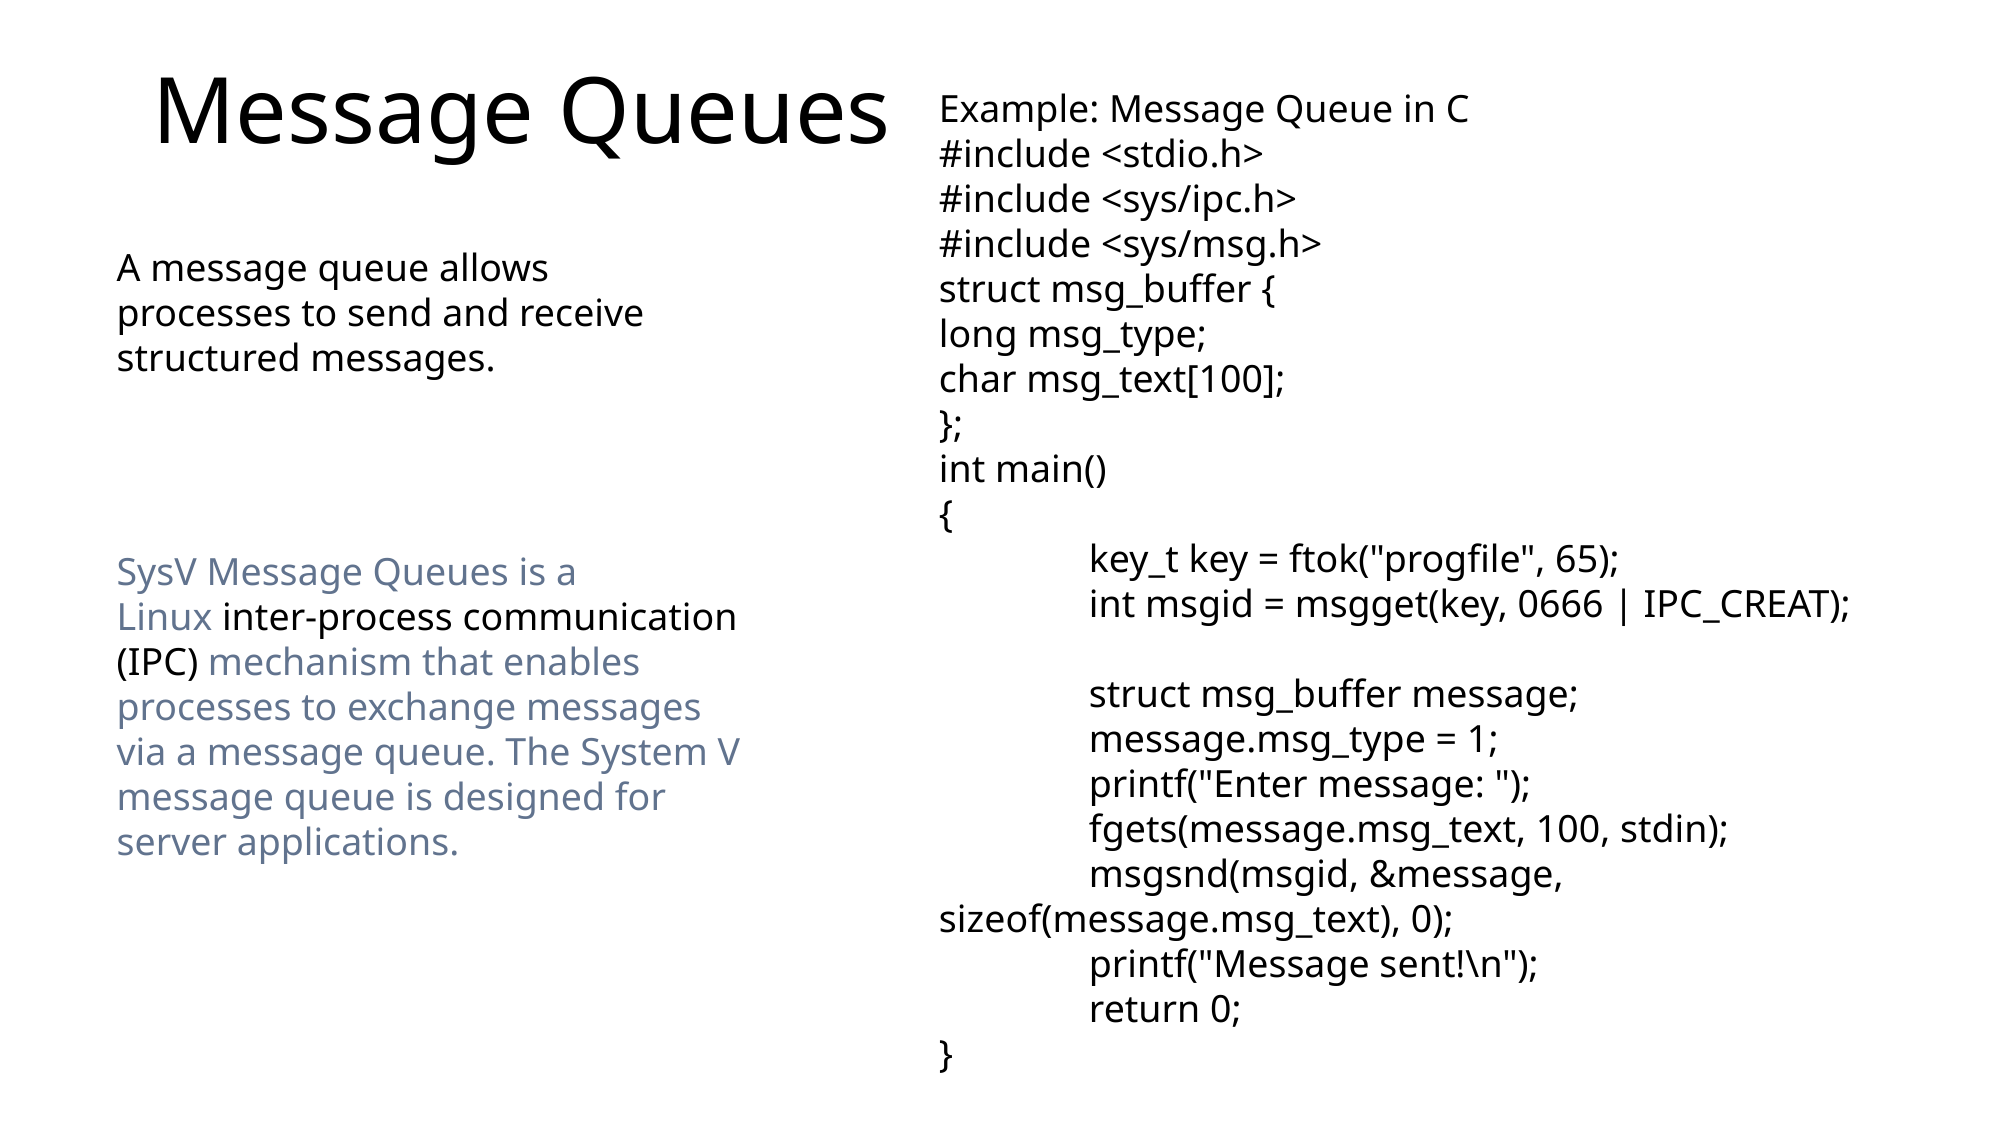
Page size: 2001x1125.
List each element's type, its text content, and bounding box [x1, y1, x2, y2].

text_box SysV Message Queues is a Linux inter-process communication (IPC) mechanism that enables processes to exchange messages via a message queue. The System V message queue is designed for server applications. [101, 540, 757, 871]
title Message Queues [137, 59, 1863, 278]
text_box Example: Message Queue in C #include <stdio.h> #include <sys/ipc.h> #include <sys/msg.h> struct msg_buffer { long msg_type; char msg_text[100]; }; int main() { key_t key = ftok("progfile", 65); int msgid = msgget(key, 0666 | IPC_CREAT); struct msg_buffer message; message.msg_type = 1; printf("Enter message: "); fgets(message.msg_text, 100, stdin); msgsnd(msgid, &message, sizeof(message.msg_text), 0); printf("Message sent!\n"); return 0; } [924, 77, 1924, 1083]
text_box A message queue allows processes to send and receive structured messages. [101, 236, 743, 386]
